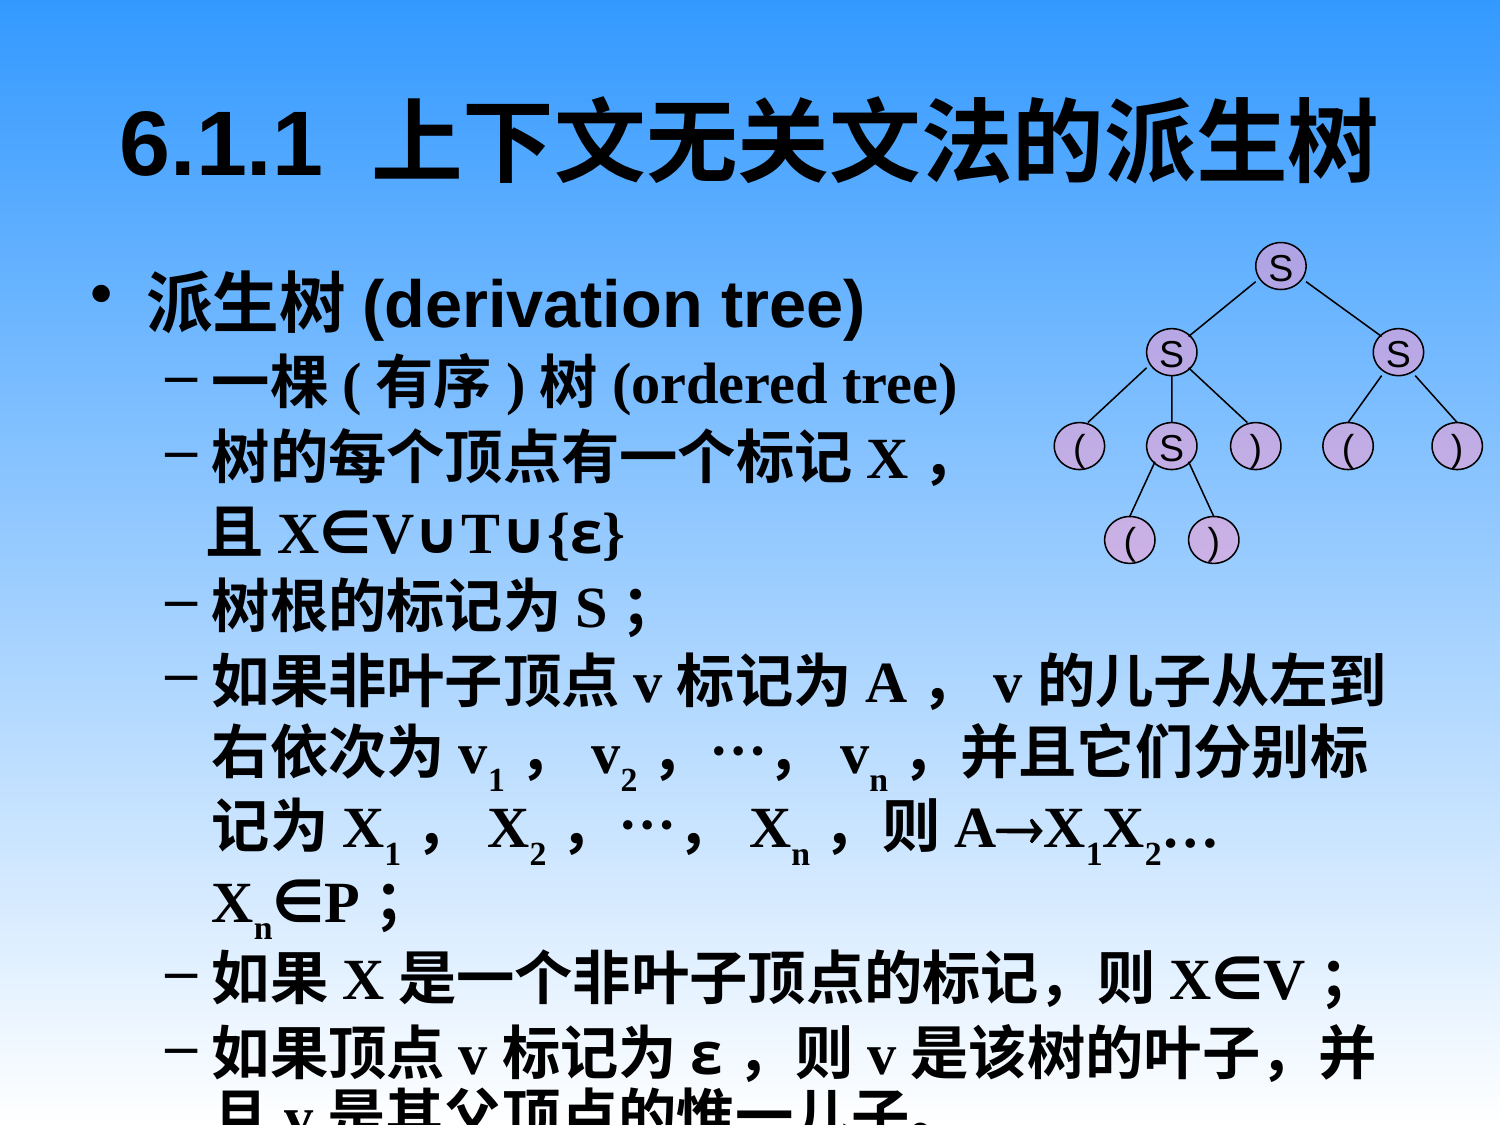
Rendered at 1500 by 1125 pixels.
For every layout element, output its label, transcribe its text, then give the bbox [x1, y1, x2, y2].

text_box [1053, 242, 1483, 564]
title 6.1.1 上下文无关文法的派生树 [75, 45, 1425, 233]
list 派生树(derivation tree) 一棵(有序)树(ordered tree) 树的每个顶点有一个标记X， 且X∈V∪T∪{ε} 树根的标记为S； 如果非叶子顶点v标记为A，v的儿子从左到右依次为v1，v2，…，vn，并且它们分别标记为X1，X2，…，Xn，则AX1X2…Xn∈P； 如果X是一个非叶子顶点的标记，则X∈V； 如果顶点v标记为ε，则v是该树的叶子，并且v是其父顶点的惟一儿子。 [75, 262, 1425, 1005]
slide_number [1074, 1024, 1425, 1103]
